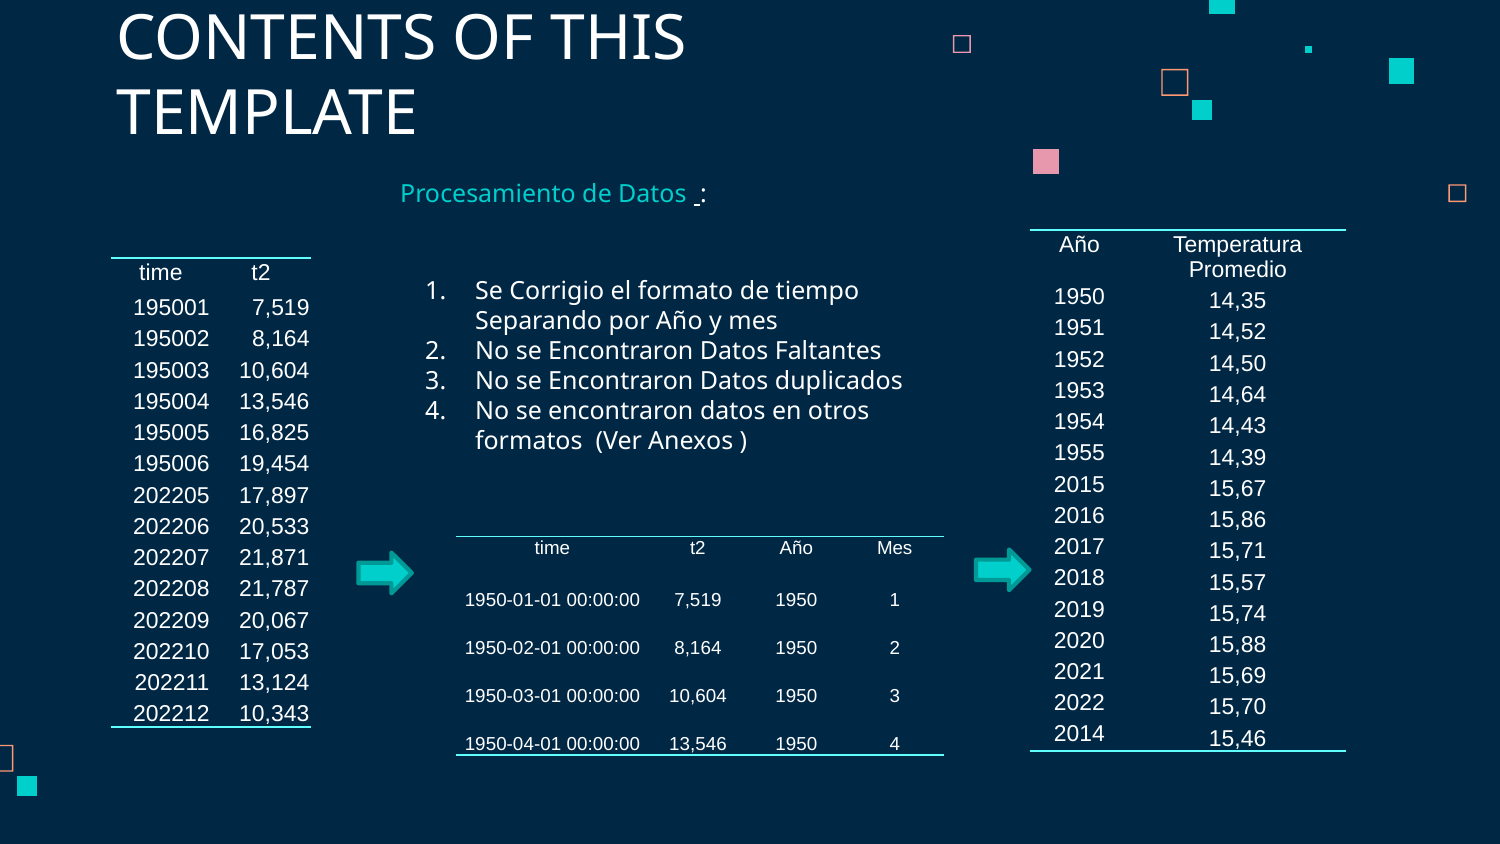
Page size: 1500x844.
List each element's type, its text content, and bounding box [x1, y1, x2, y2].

table_header t2 [211, 259, 311, 289]
table_cell 2015 [1030, 470, 1129, 501]
table_cell 14,39 [1129, 439, 1346, 470]
table_cell 15,71 [1129, 532, 1346, 564]
table_header Mes [846, 537, 944, 563]
table_cell 1950-04-01 00:00:00 [456, 707, 649, 754]
table_cell 1950-03-01 00:00:00 [456, 659, 649, 707]
table_cell 195003 [111, 352, 211, 383]
table_cell 1955 [1030, 439, 1129, 470]
table_cell 202210 [111, 633, 211, 664]
table_cell 202209 [111, 602, 211, 633]
table_cell 17,053 [211, 633, 311, 664]
table_cell 20,067 [211, 602, 311, 633]
table_cell 10,343 [211, 695, 311, 726]
table_header Temperatura Promedio [1129, 231, 1346, 282]
table_cell 15,69 [1129, 657, 1346, 688]
table_cell 1950 [1030, 282, 1129, 314]
table_cell 1950-01-01 00:00:00 [456, 563, 649, 611]
table_cell 10,604 [211, 352, 311, 383]
table_cell 1954 [1030, 407, 1129, 439]
table_cell 7,519 [649, 563, 747, 611]
table_cell 202207 [111, 539, 211, 570]
table_cell 7,519 [211, 289, 311, 320]
table_cell 15,88 [1129, 626, 1346, 657]
table_cell 1950 [747, 707, 846, 754]
table_cell 8,164 [211, 320, 311, 352]
title CONTENTS OF THIS TEMPLATE [101, 67, 878, 163]
table_cell 2022 [1030, 688, 1129, 720]
table_cell 195005 [111, 414, 211, 445]
table_cell 15,86 [1129, 501, 1346, 532]
table_cell 14,64 [1129, 376, 1346, 407]
table_cell 3 [846, 659, 944, 707]
table_cell 195001 [111, 289, 211, 320]
table_cell 2 [846, 611, 944, 659]
table_cell 15,57 [1129, 564, 1346, 595]
table_cell 20,533 [211, 508, 311, 539]
table_cell 2017 [1030, 532, 1129, 564]
table_cell 15,70 [1129, 688, 1346, 720]
table_cell 4 [846, 707, 944, 754]
table_cell 13,546 [649, 707, 747, 754]
table_cell 13,124 [211, 664, 311, 695]
table_cell 2019 [1030, 595, 1129, 626]
list Procesamiento de Datos : Se Corrigio el formato de tiempo Separando por Año y mes No se Encontraron Datos Faltantes No se Encontraron Datos duplicados No se encontraron datos en otros formatos (Ver Anexos ) [385, 162, 966, 459]
text_box [356, 550, 414, 596]
table_cell 202205 [111, 477, 211, 508]
table_cell 19,454 [211, 445, 311, 477]
table_cell 1953 [1030, 376, 1129, 407]
table_cell 1950-02-01 00:00:00 [456, 611, 649, 659]
table_cell 1950 [747, 563, 846, 611]
table_cell 14,50 [1129, 345, 1346, 376]
table_cell 16,825 [211, 414, 311, 445]
table_cell 202211 [111, 664, 211, 695]
text_box [973, 547, 1032, 593]
table_cell 2021 [1030, 657, 1129, 688]
table_header Año [1030, 231, 1129, 282]
table_cell 2018 [1030, 564, 1129, 595]
table_header t2 [649, 537, 747, 563]
table_cell 1 [846, 563, 944, 611]
table_cell 10,604 [649, 659, 747, 707]
table_header time [111, 259, 211, 289]
table_header Año [747, 537, 846, 563]
table_cell 15,74 [1129, 595, 1346, 626]
table_cell 21,871 [211, 539, 311, 570]
table_cell 202206 [111, 508, 211, 539]
table_cell 2016 [1030, 501, 1129, 532]
table_cell 8,164 [649, 611, 747, 659]
table_cell 2020 [1030, 626, 1129, 657]
table_cell 14,43 [1129, 407, 1346, 439]
table_cell 2014 [1030, 720, 1129, 750]
table_cell 17,897 [211, 477, 311, 508]
table_cell 195006 [111, 445, 211, 477]
table_cell 14,35 [1129, 282, 1346, 314]
table_cell 21,787 [211, 570, 311, 602]
table_cell 13,546 [211, 383, 311, 414]
table_cell 202208 [111, 570, 211, 602]
table_cell 15,46 [1129, 720, 1346, 750]
table_cell 1950 [747, 611, 846, 659]
table_cell 1952 [1030, 345, 1129, 376]
table_cell 195004 [111, 383, 211, 414]
table_cell 14,52 [1129, 314, 1346, 345]
table_header time [456, 537, 649, 563]
table_cell 195002 [111, 320, 211, 352]
table_cell 15,67 [1129, 470, 1346, 501]
table_cell 1951 [1030, 314, 1129, 345]
table_cell 1950 [747, 659, 846, 707]
table_cell 202212 [111, 695, 211, 726]
